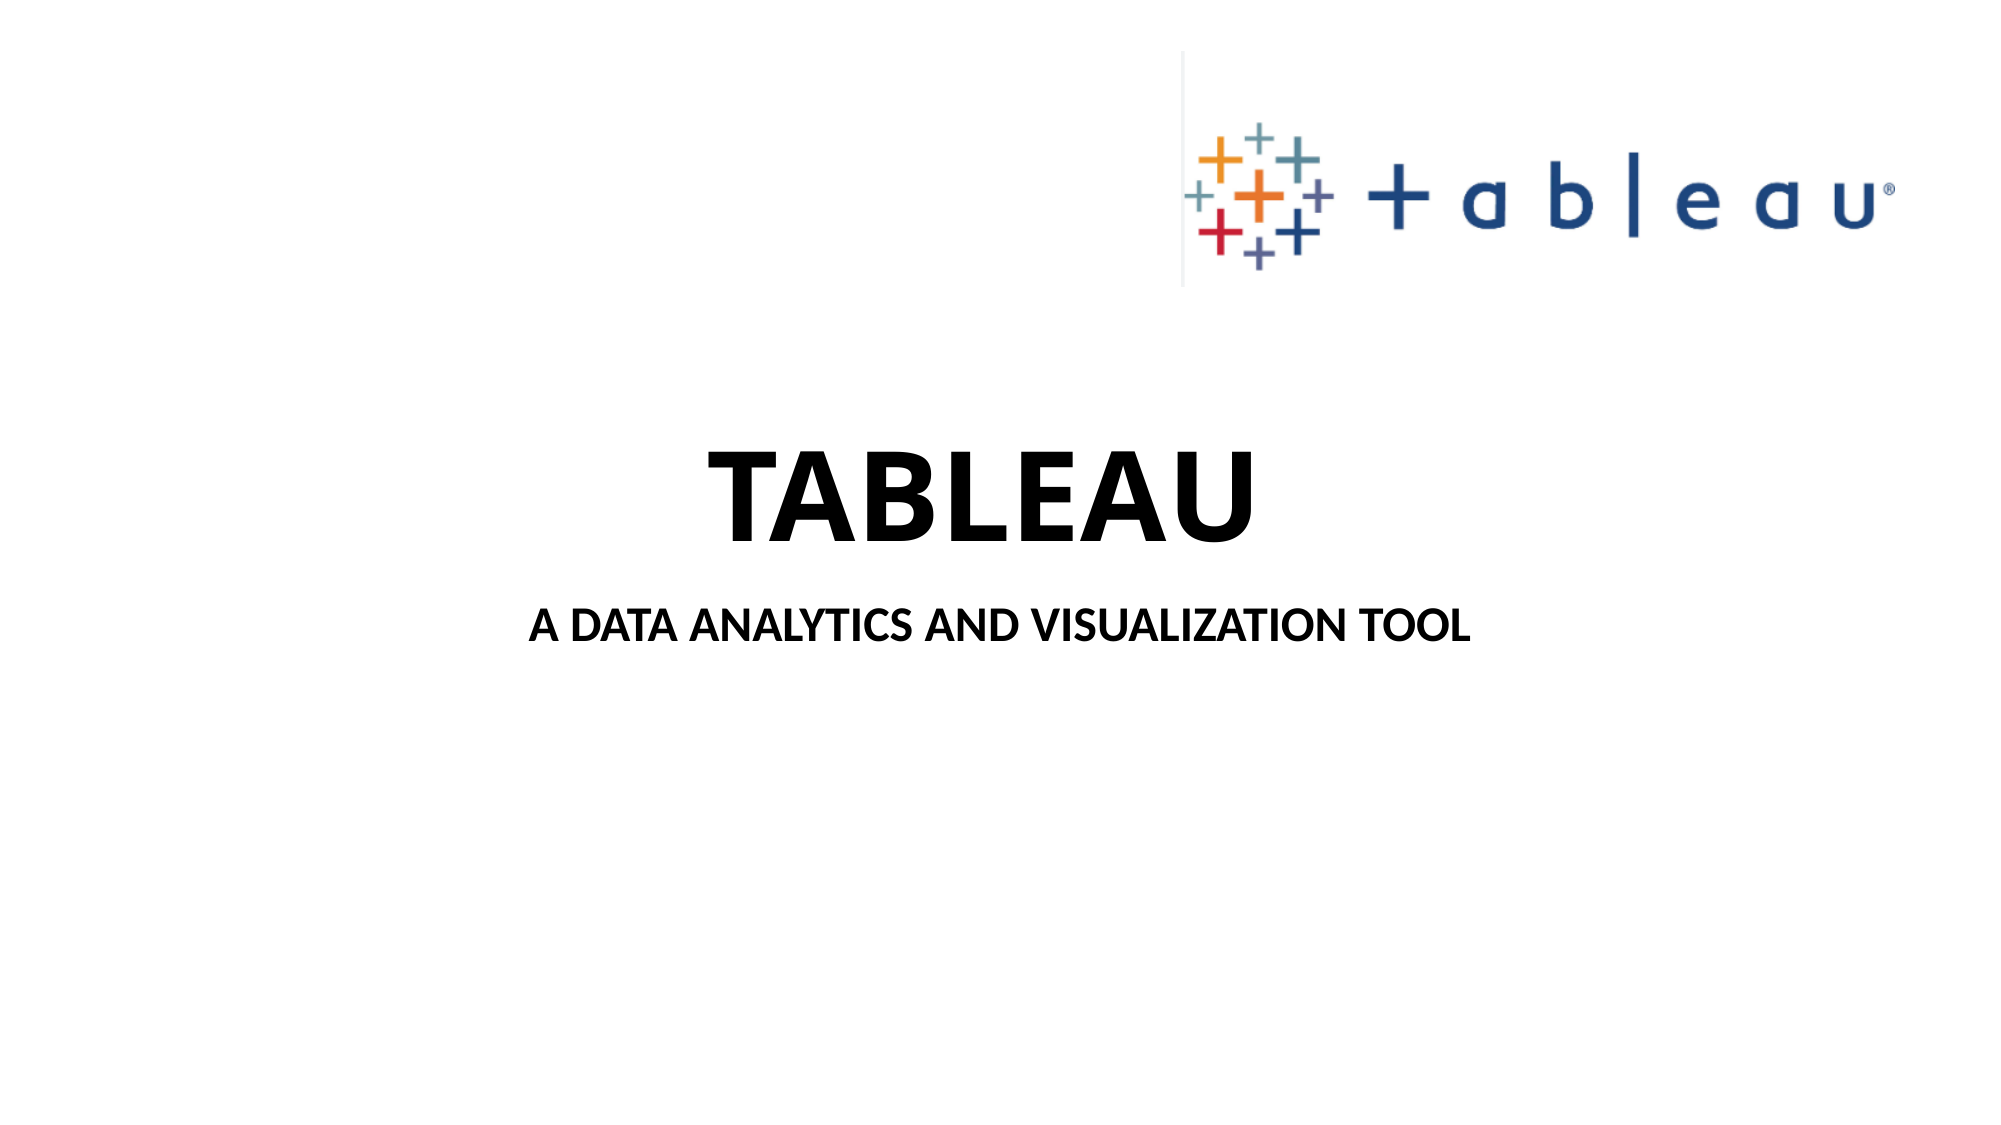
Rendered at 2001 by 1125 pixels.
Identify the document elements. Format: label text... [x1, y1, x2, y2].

subtitle A DATA ANALYTICS AND VISUALIZATION TOOL [249, 590, 1750, 863]
picture [1181, 51, 1895, 287]
title TABLEAU [249, 184, 1750, 576]
